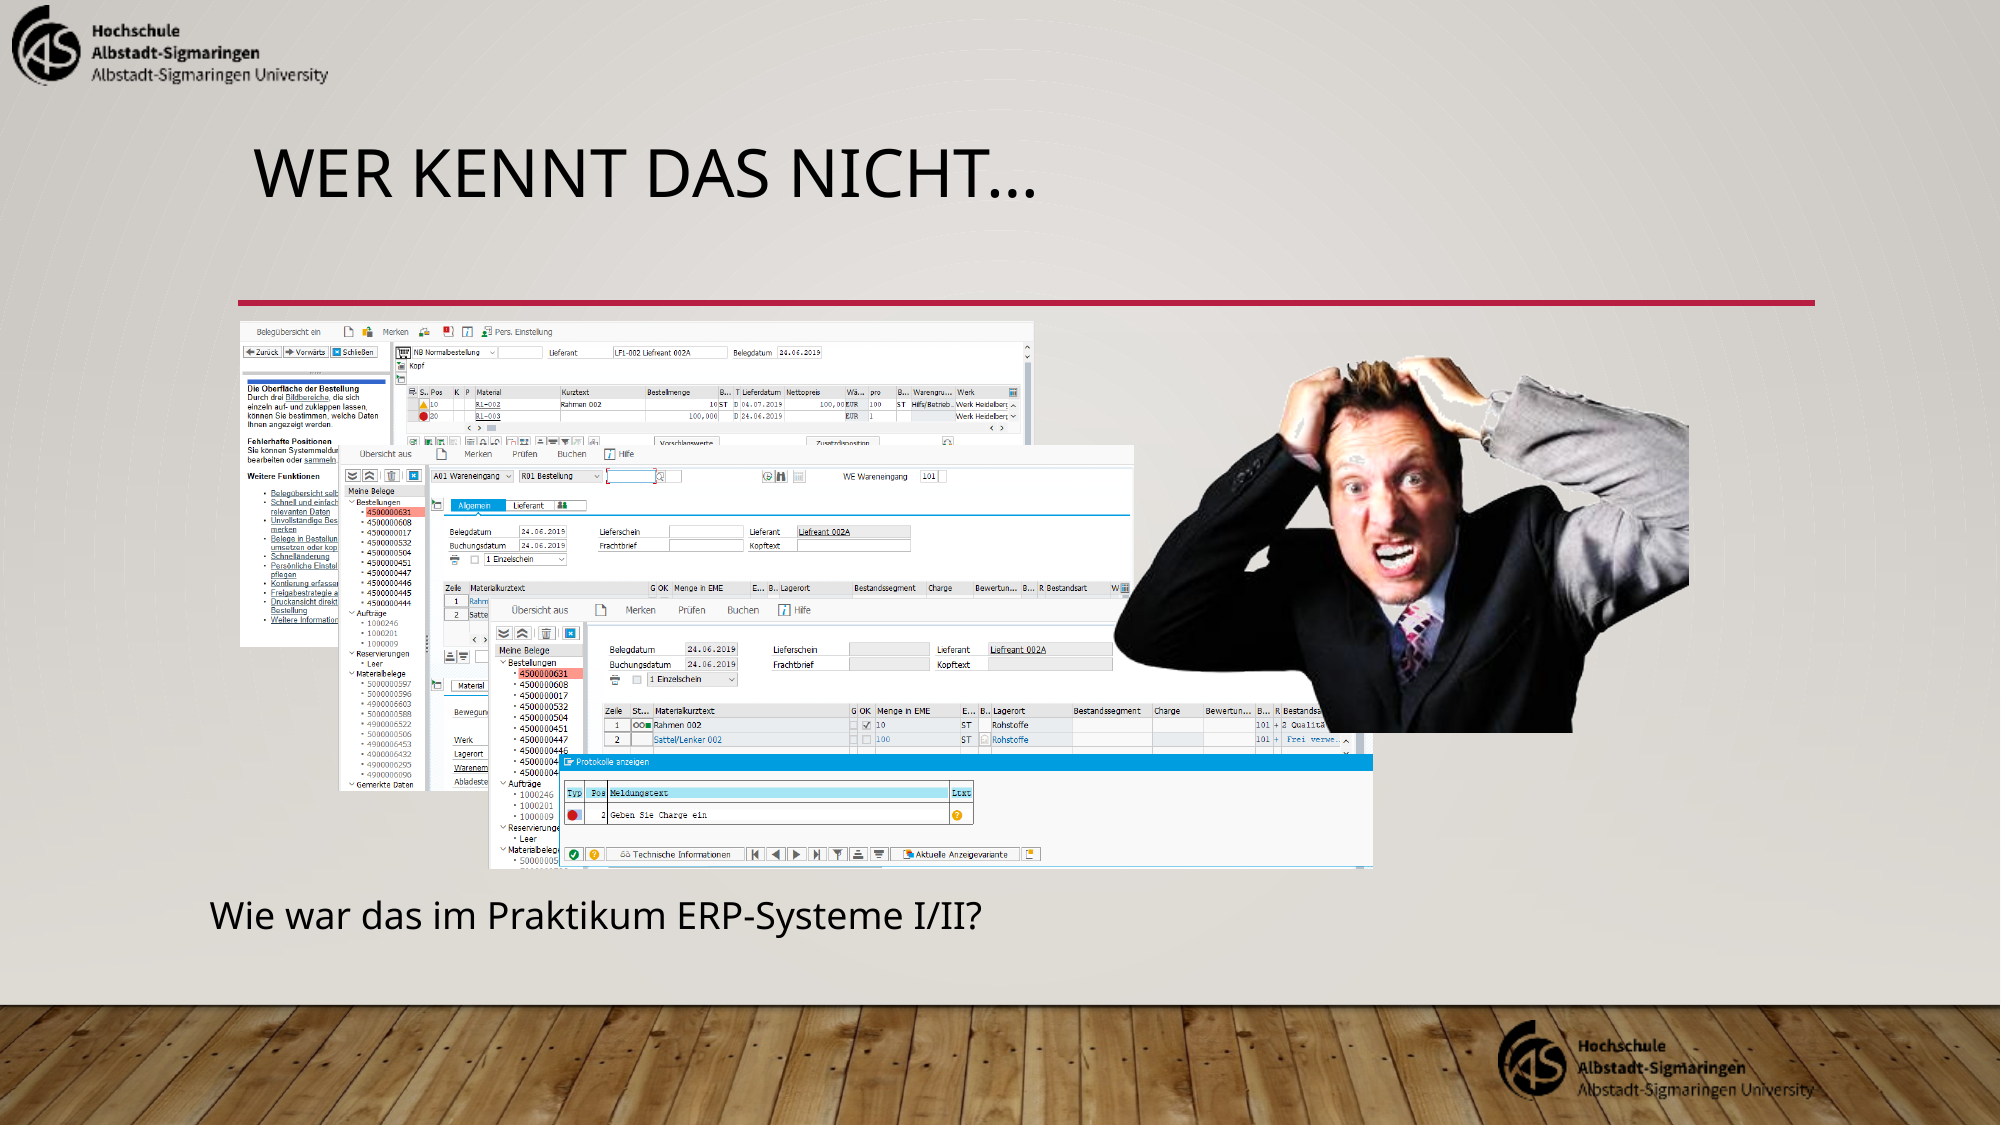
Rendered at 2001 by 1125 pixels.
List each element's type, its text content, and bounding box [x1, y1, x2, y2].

picture [12, 5, 328, 86]
picture [0, 1005, 2000, 1125]
title Wer kennt das Nicht… [238, 131, 1814, 305]
picture [239, 303, 1689, 870]
text_box Wie war das im Praktikum ERP-Systeme I/II? [194, 884, 998, 945]
